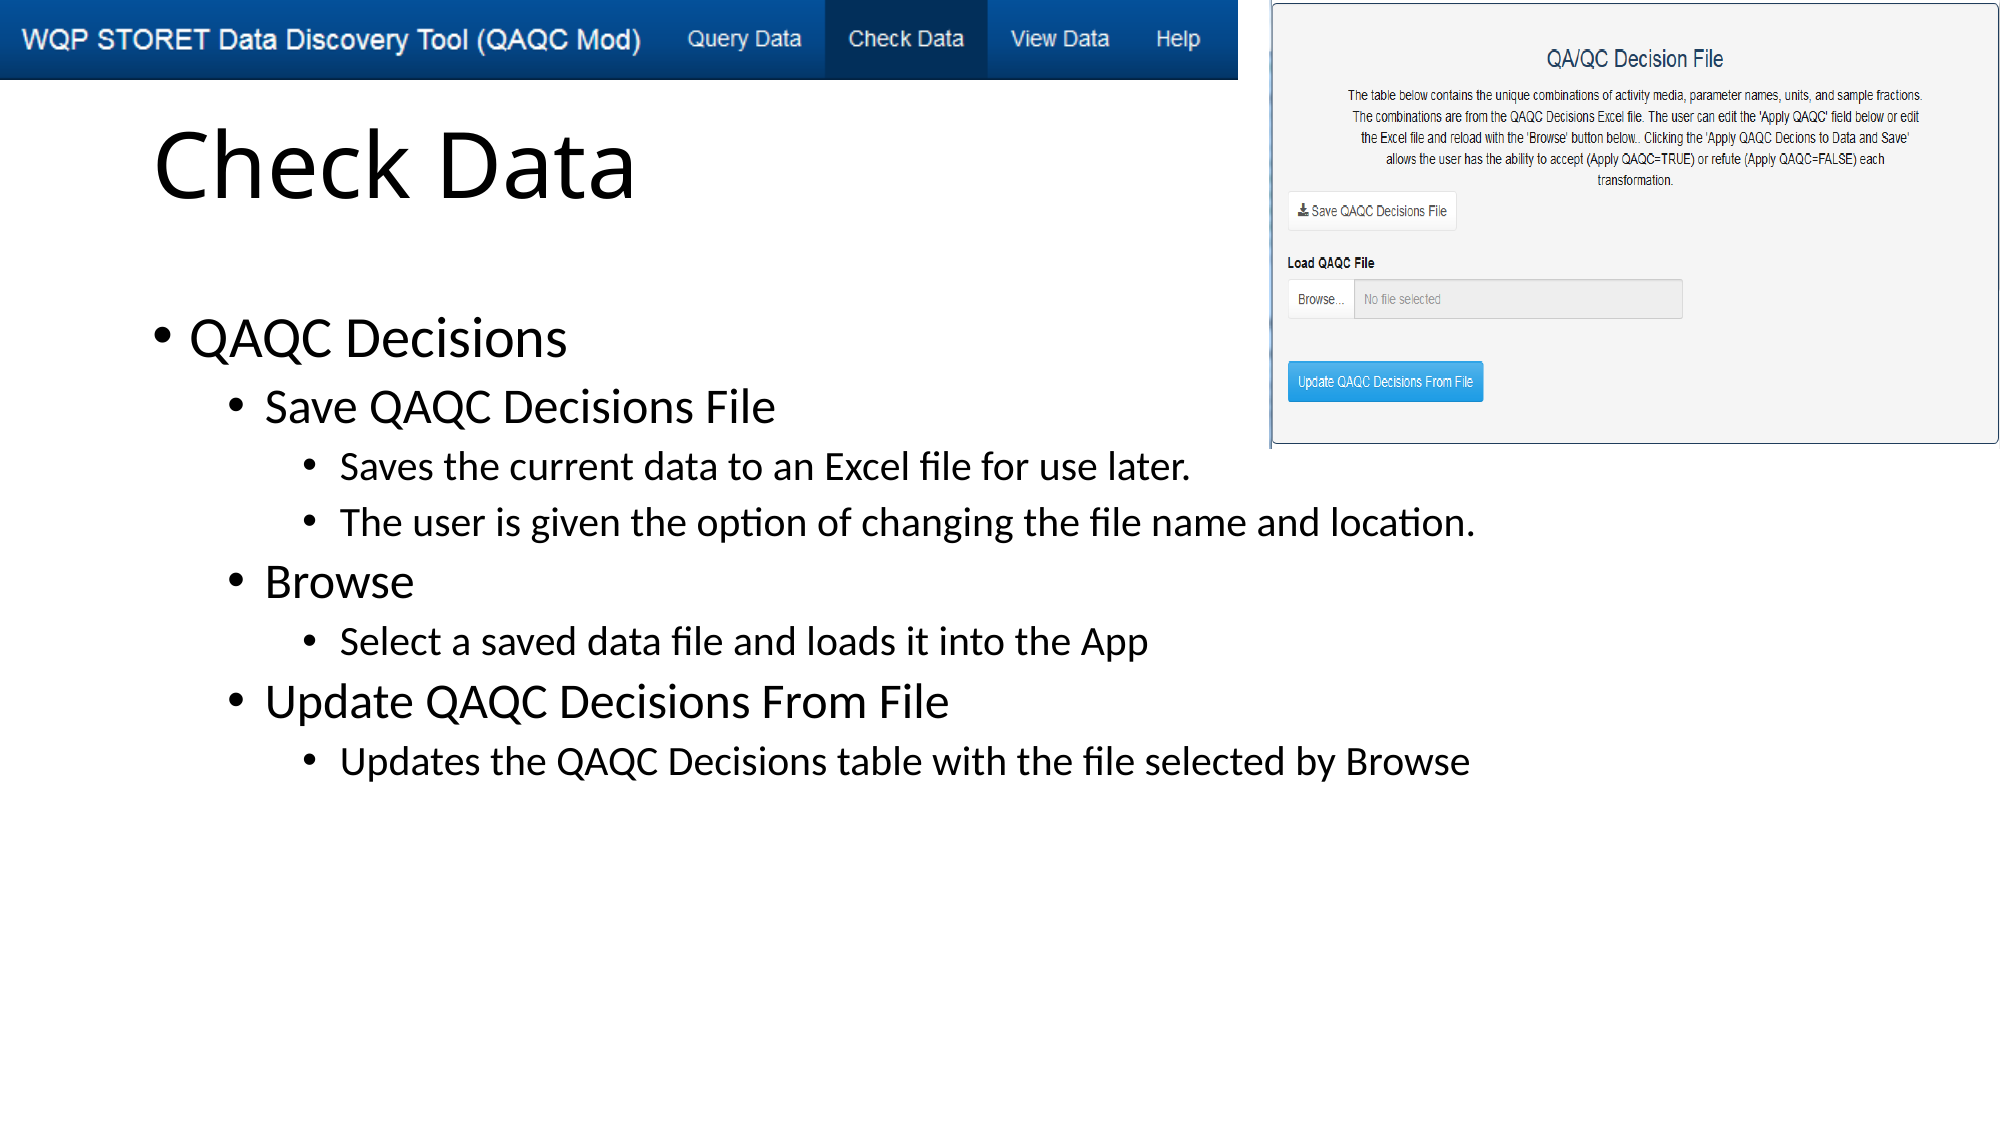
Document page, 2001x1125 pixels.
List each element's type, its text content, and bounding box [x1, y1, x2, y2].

picture [0, 0, 1238, 80]
title Check Data [137, 59, 1269, 278]
picture [1269, 0, 2000, 449]
list QAQC Decisions Save QAQC Decisions File Saves the current data to an Excel file for use later. The user is given the option of changing the file name and location. Browse Select a saved data file and loads it into the App Update QAQC Decisions From File Updates the QAQC Decisions table with the file selected by Browse [137, 299, 1863, 1014]
